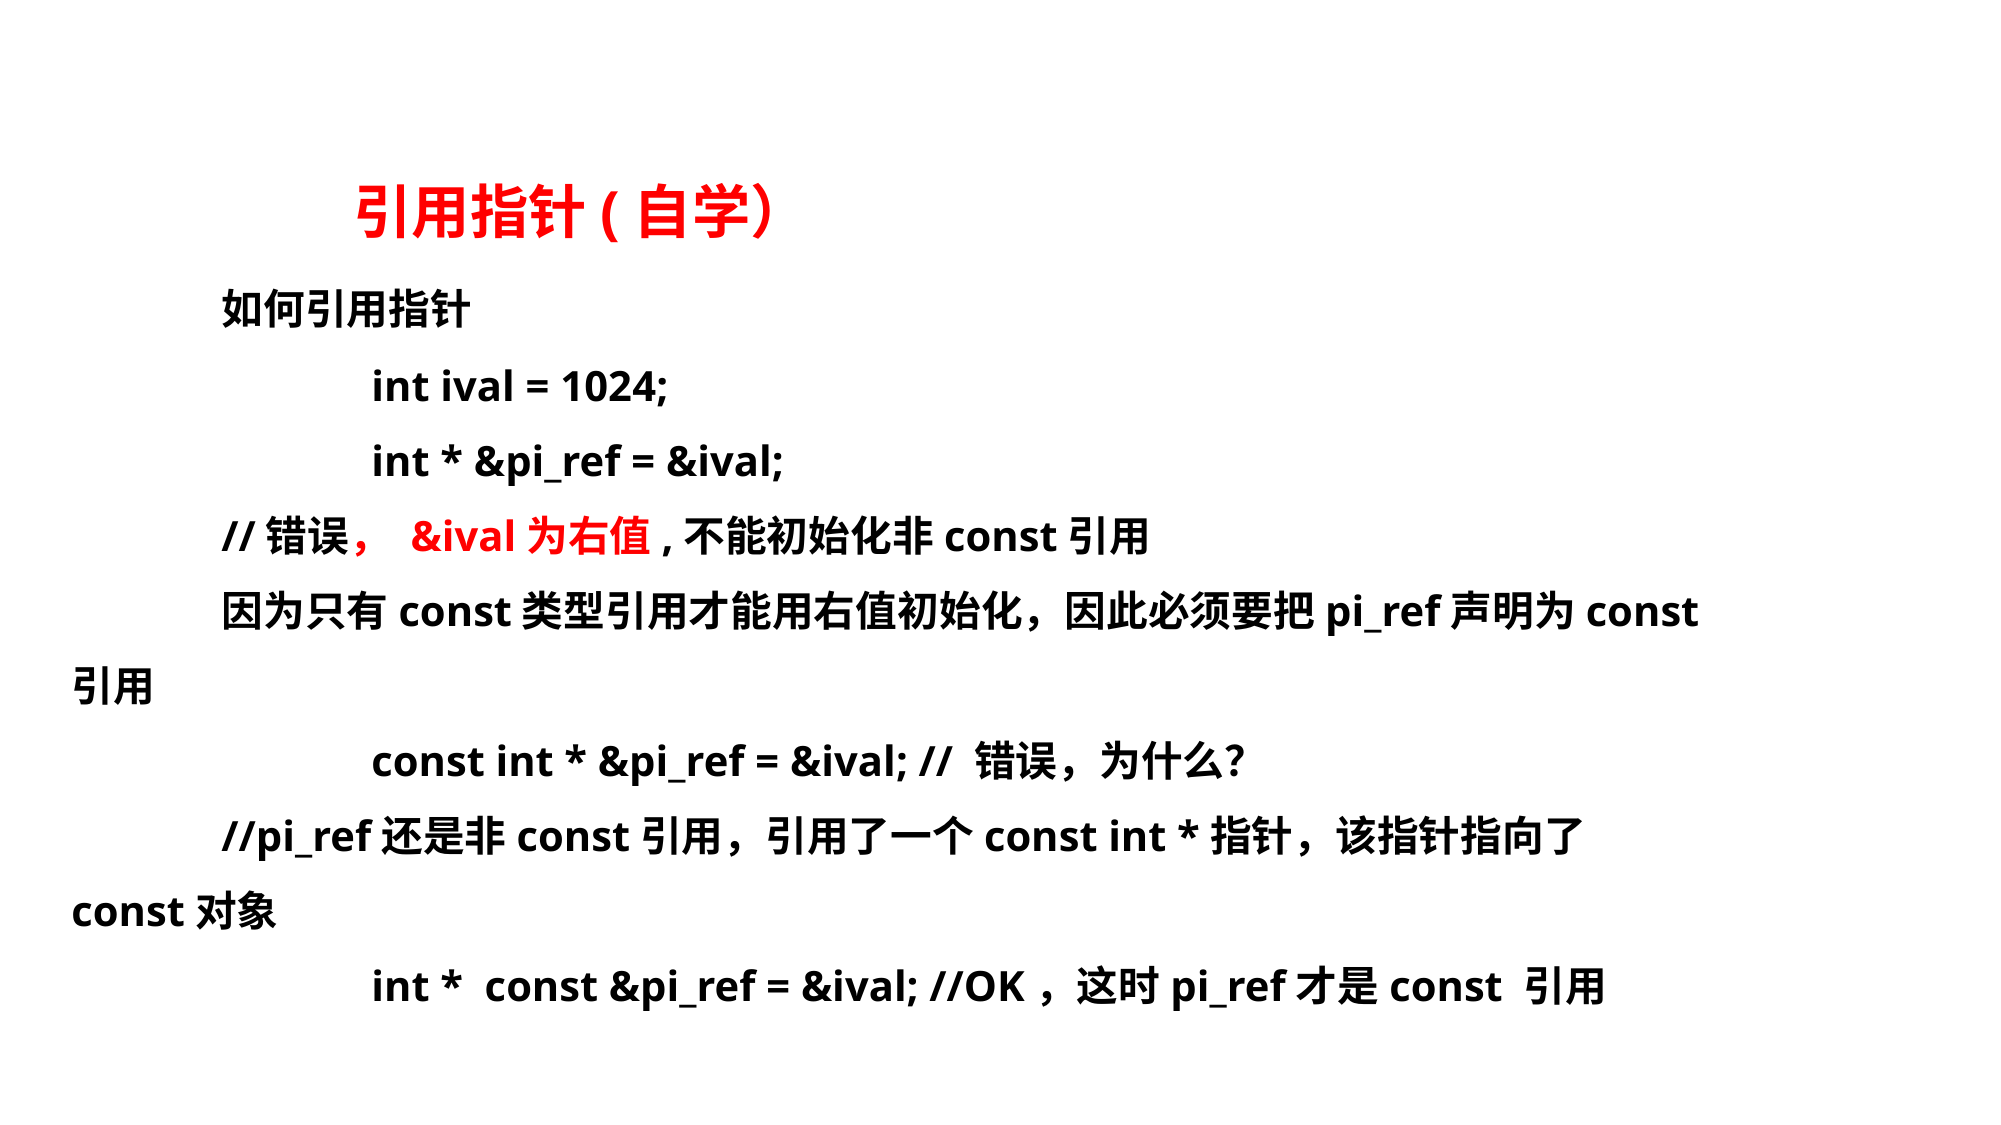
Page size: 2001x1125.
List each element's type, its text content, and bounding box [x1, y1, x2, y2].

text_box 引用指针(自学） [338, 141, 1614, 236]
text_box 如何引用指针 int ival = 1024; int * &pi_ref = &ival; //错误， &ival为右值,不能初始化非const引用 因为只有const类型引用才能用右值初始化，因此必须要把pi_ref声明为const引用 const int * &pi_ref = &ival; // 错误，为什么？ //pi_ref还是非const引用，引用了一个const int *指针，该指针指向了const对象 int * const &pi_ref = &ival; //OK，这时pi_ref才是const 引用 [56, 236, 1724, 1106]
